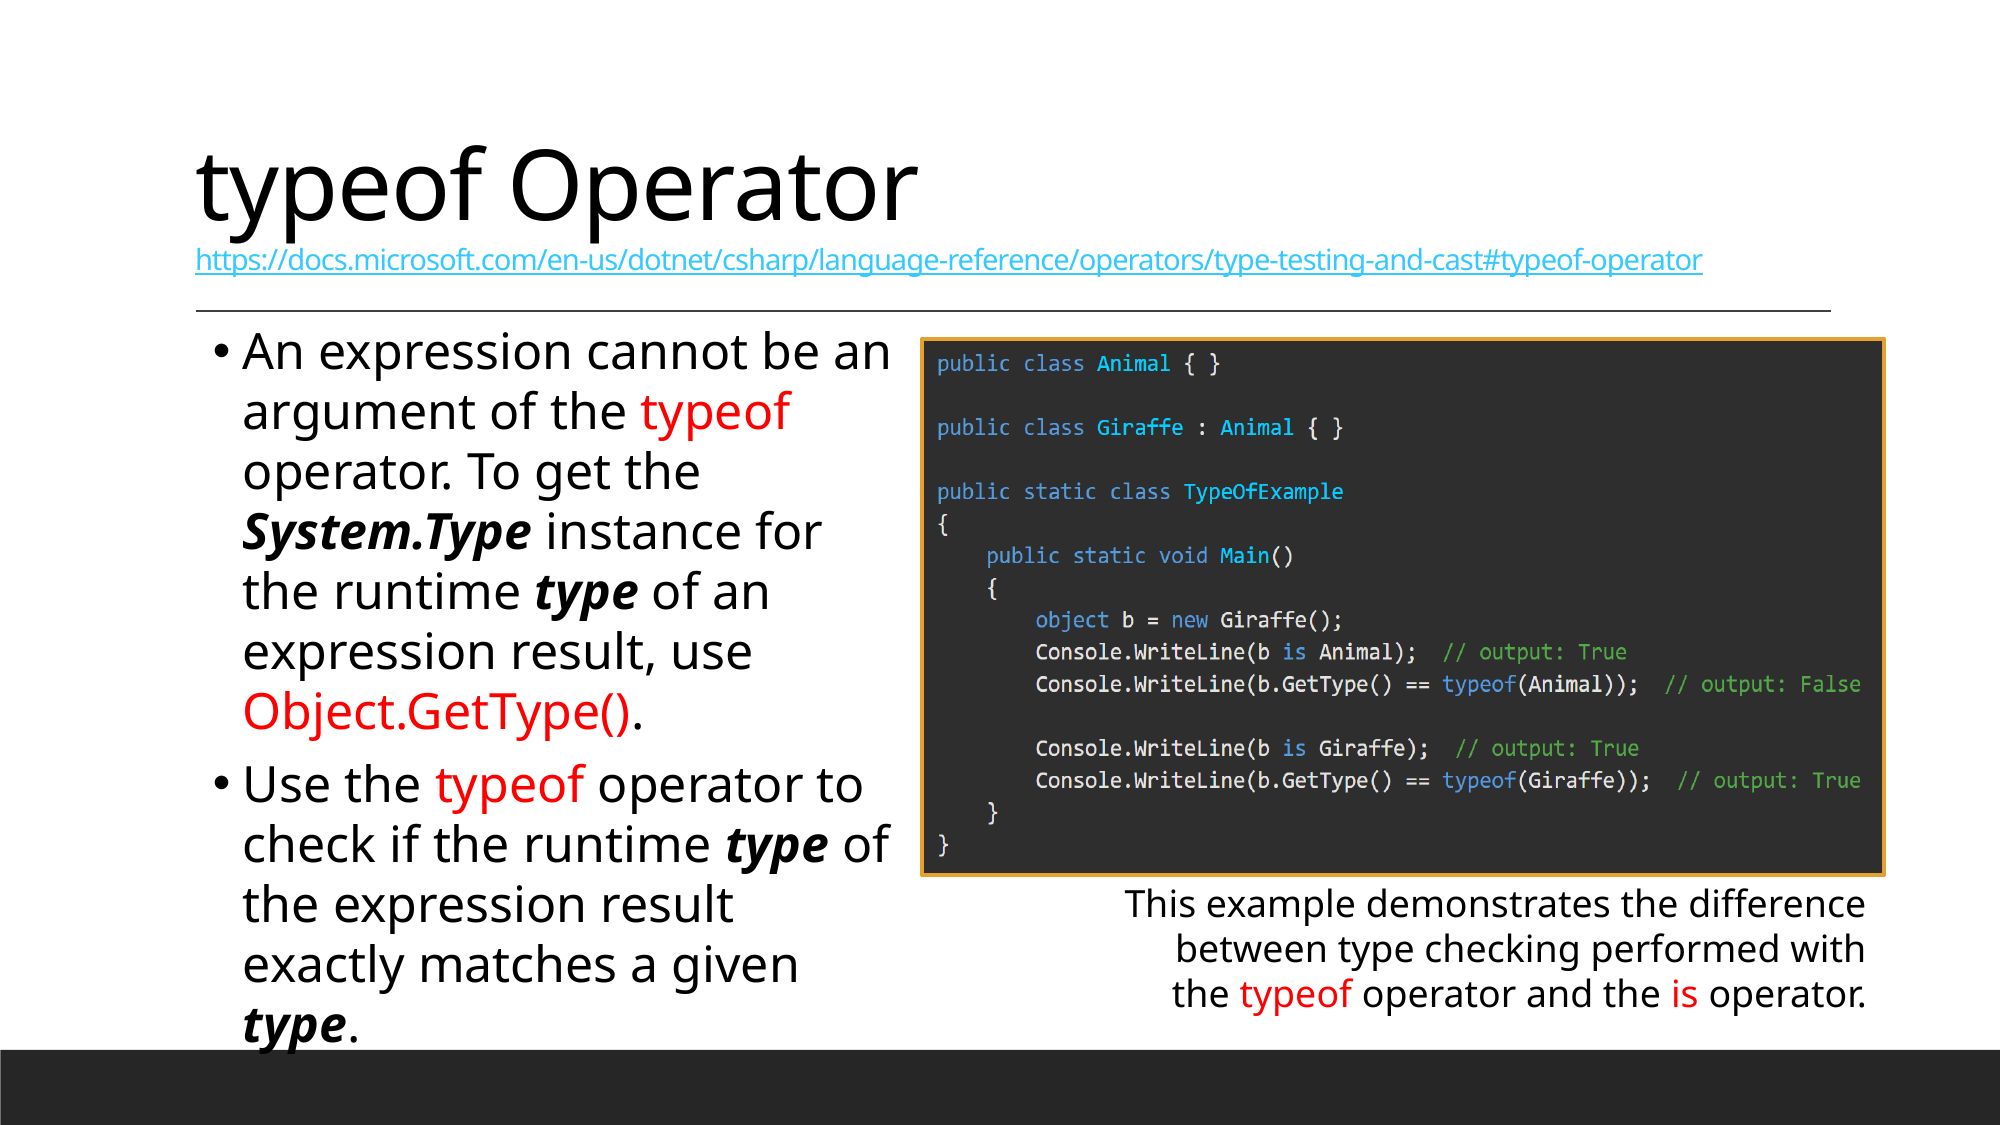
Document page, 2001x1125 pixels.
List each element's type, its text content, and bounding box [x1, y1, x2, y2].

picture [923, 340, 1883, 874]
text_box This example demonstrates the difference between type checking performed with the typeof operator and the is operator. [1033, 882, 1882, 1023]
title typeof Operator https://docs.microsoft.com/en-us/dotnet/csharp/language-reference/operators/type-testing-and-cast#typeof-operator [180, 47, 1830, 285]
list An expression cannot be an argument of the typeof operator. To get the System.Type instance for the runtime type of an expression result, use Object.GetType(). Use the typeof operator to check if the runtime type of the expression result exactly matches a given type. [180, 310, 902, 1062]
